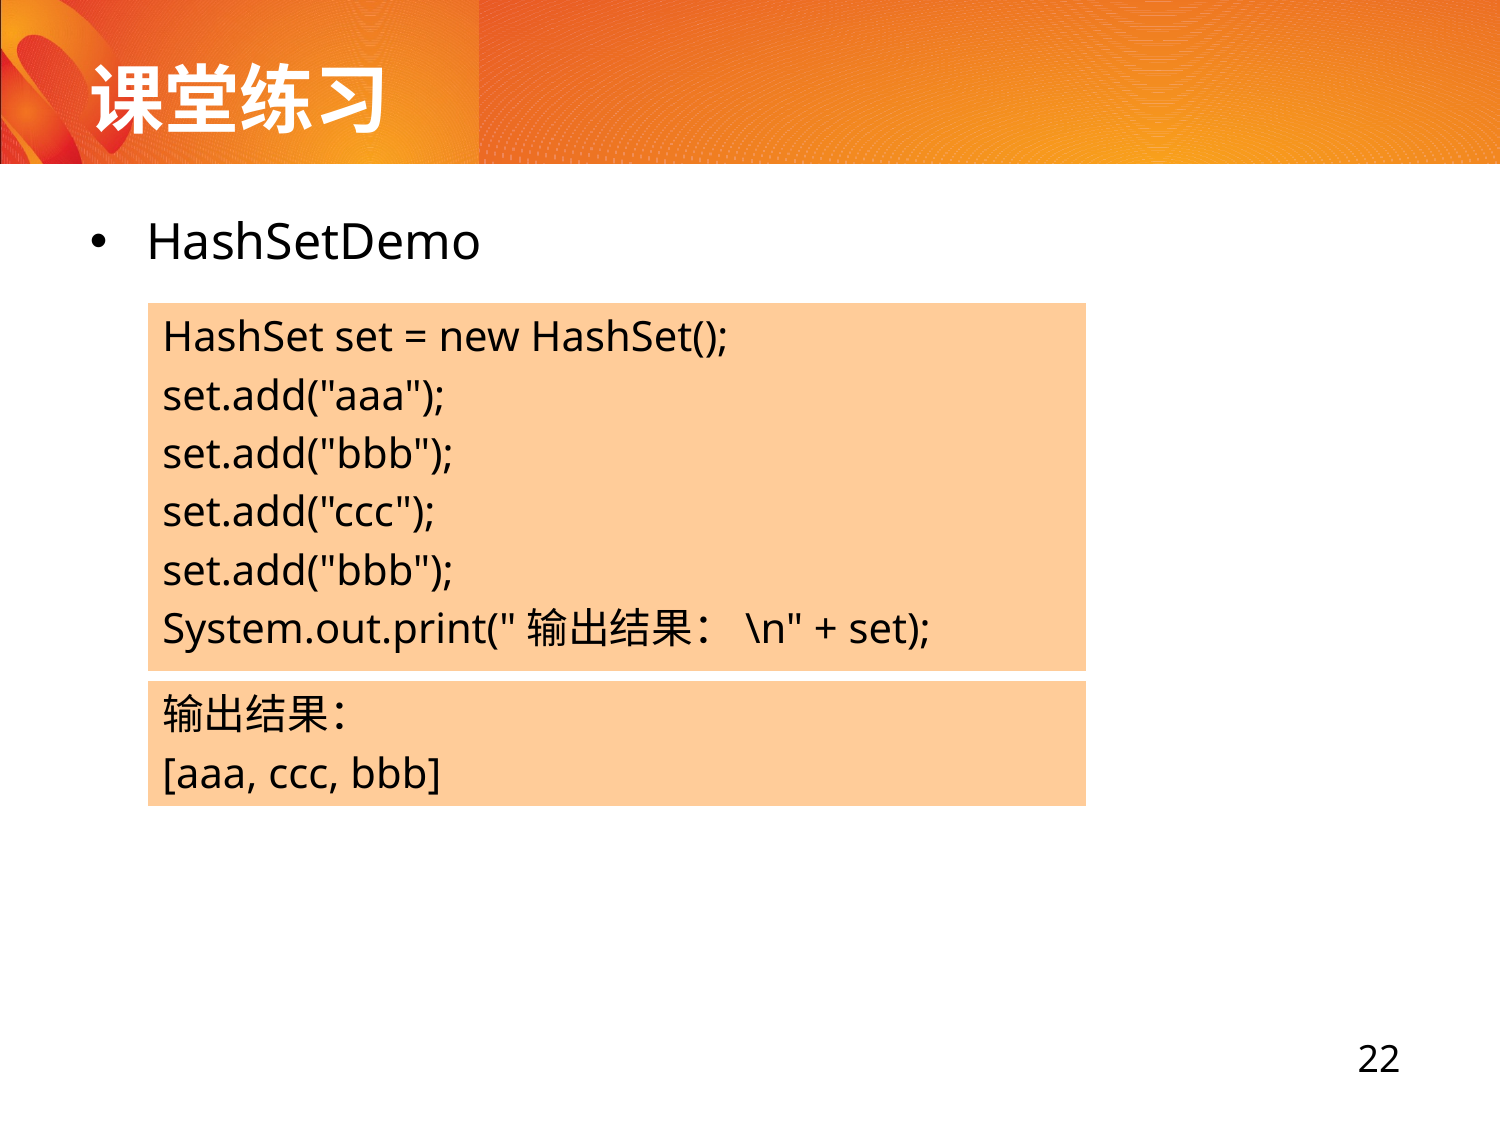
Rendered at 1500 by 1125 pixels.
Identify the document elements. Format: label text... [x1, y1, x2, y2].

list HashSetDemo [75, 190, 1425, 1005]
title 课堂练习 [75, 45, 1425, 167]
text_box 输出结果： [aaa, ccc, bbb] [147, 680, 1087, 807]
picture [0, 0, 1500, 164]
text_box HashSet set = new HashSet(); set.add("aaa"); set.add("bbb"); set.add("ccc"); set.add("bbb"); System.out.print("输出结果：\n" + set); [147, 302, 1087, 672]
